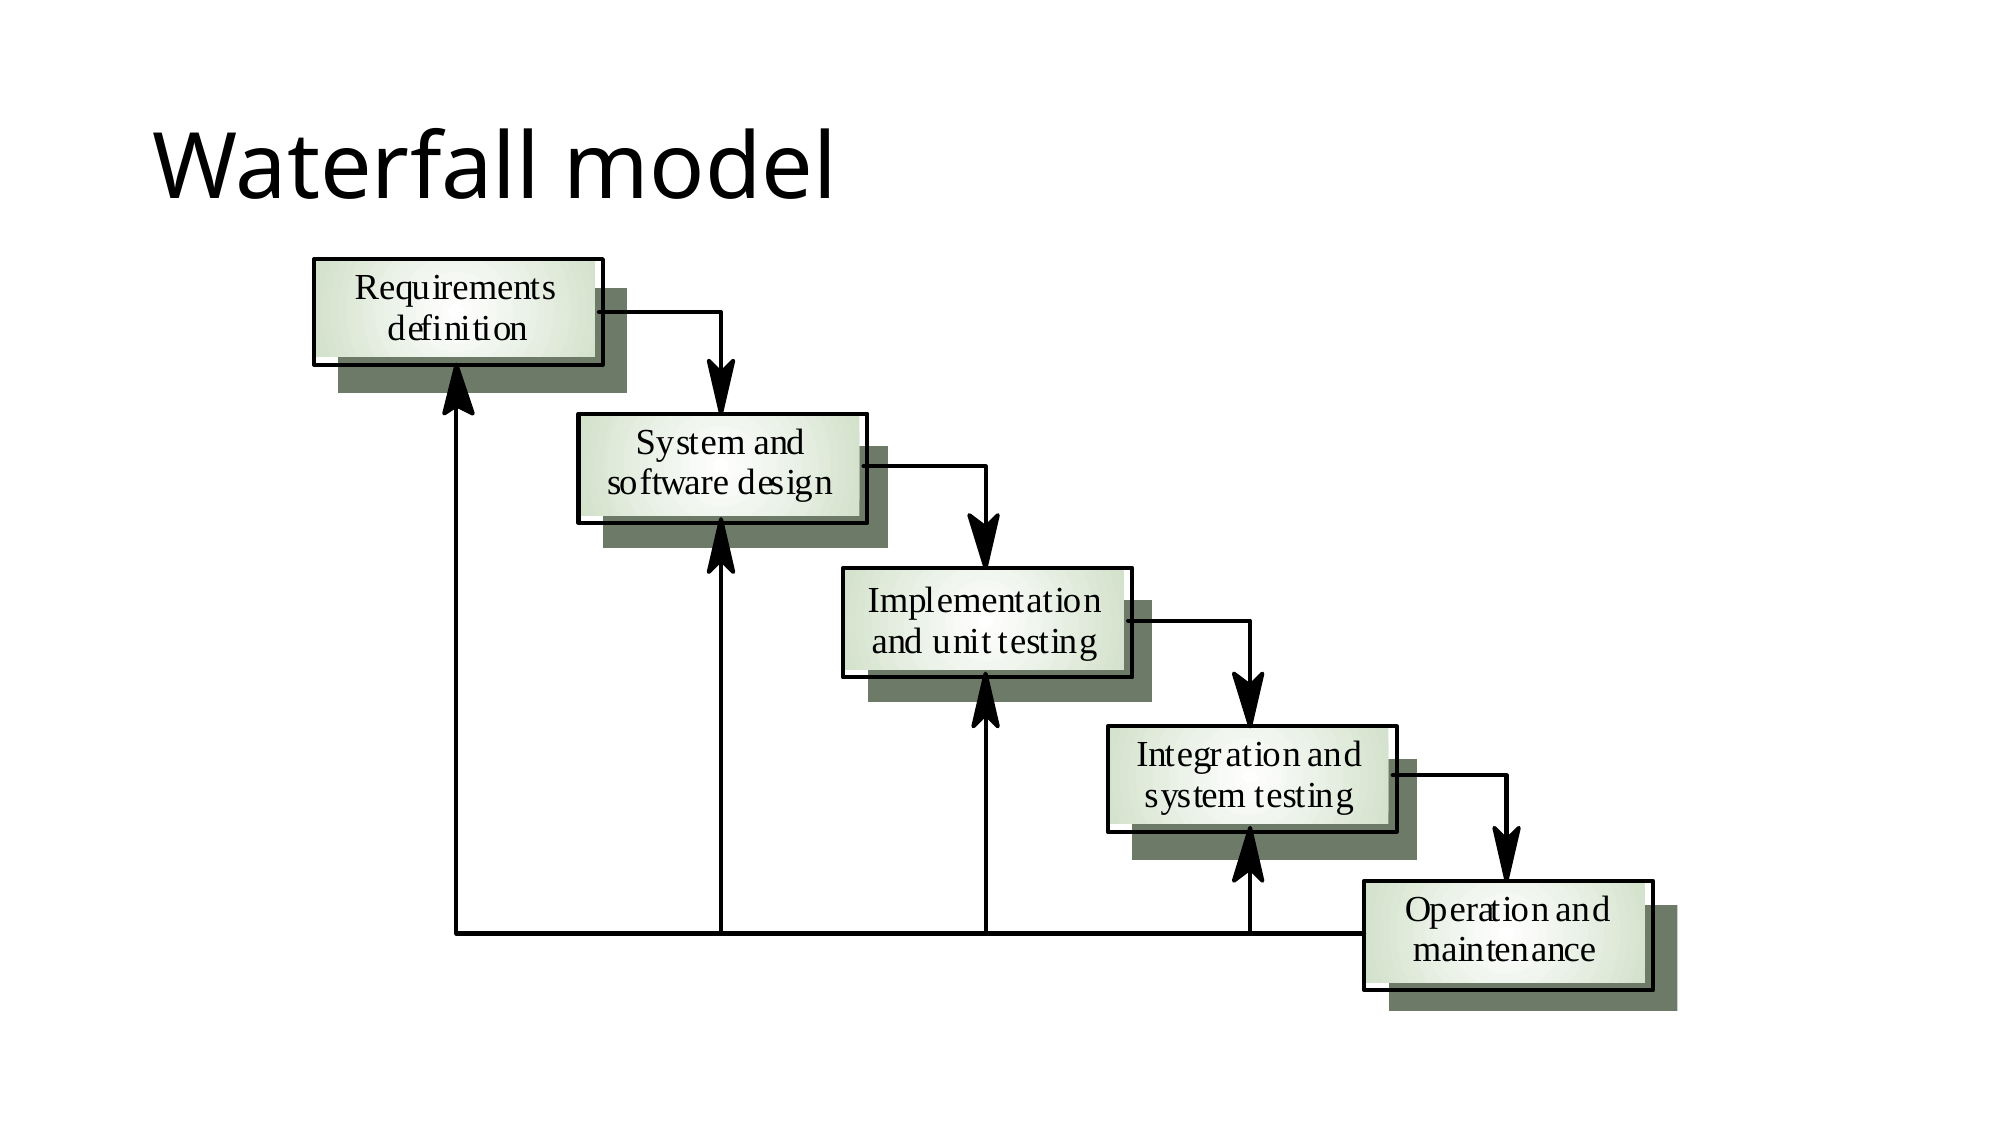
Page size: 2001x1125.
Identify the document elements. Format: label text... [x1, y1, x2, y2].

picture [309, 255, 1678, 1060]
title Waterfall model [137, 59, 1863, 278]
